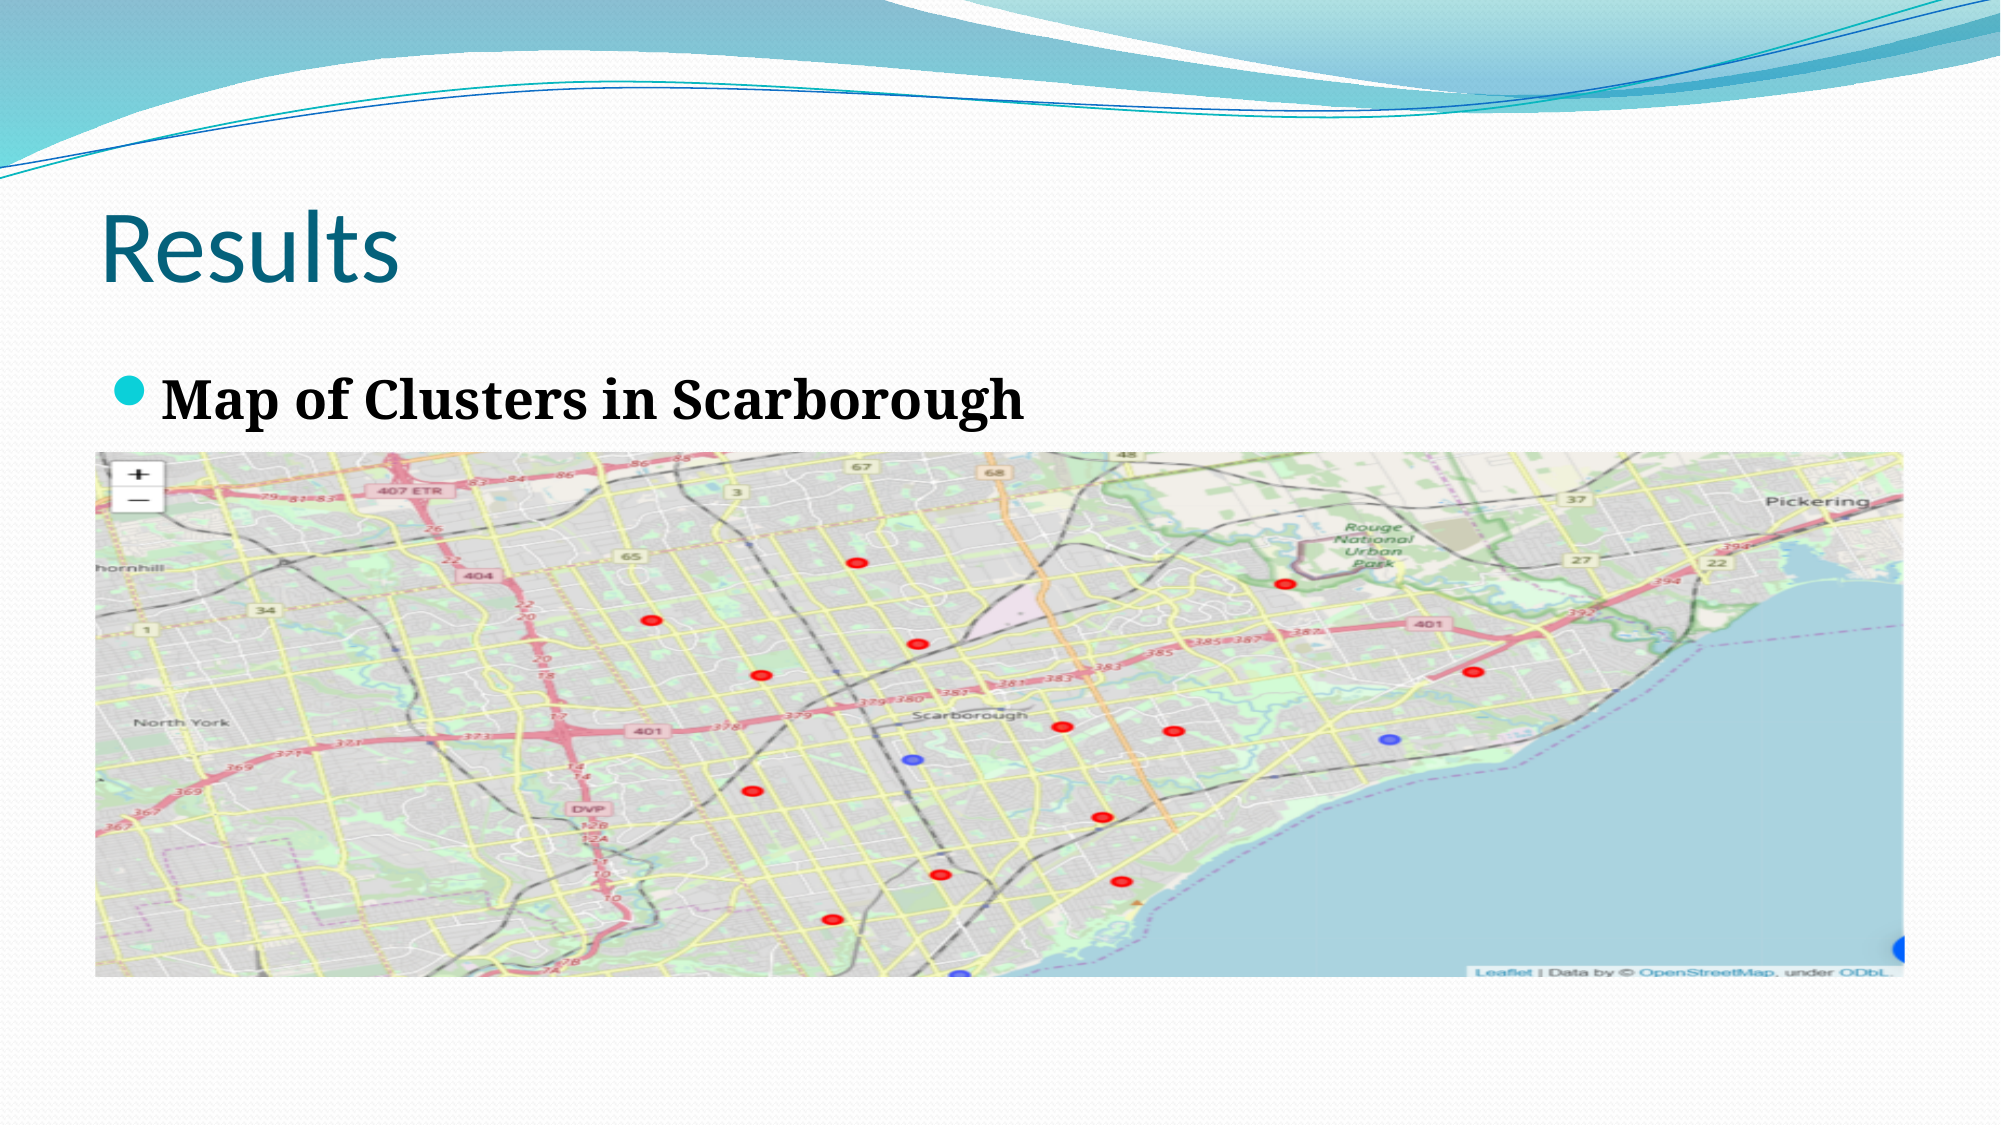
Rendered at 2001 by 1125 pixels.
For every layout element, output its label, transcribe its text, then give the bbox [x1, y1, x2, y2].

title Results [99, 115, 1900, 303]
list Map of Clusters in Scarborough [95, 357, 1905, 451]
picture [94, 451, 1905, 977]
